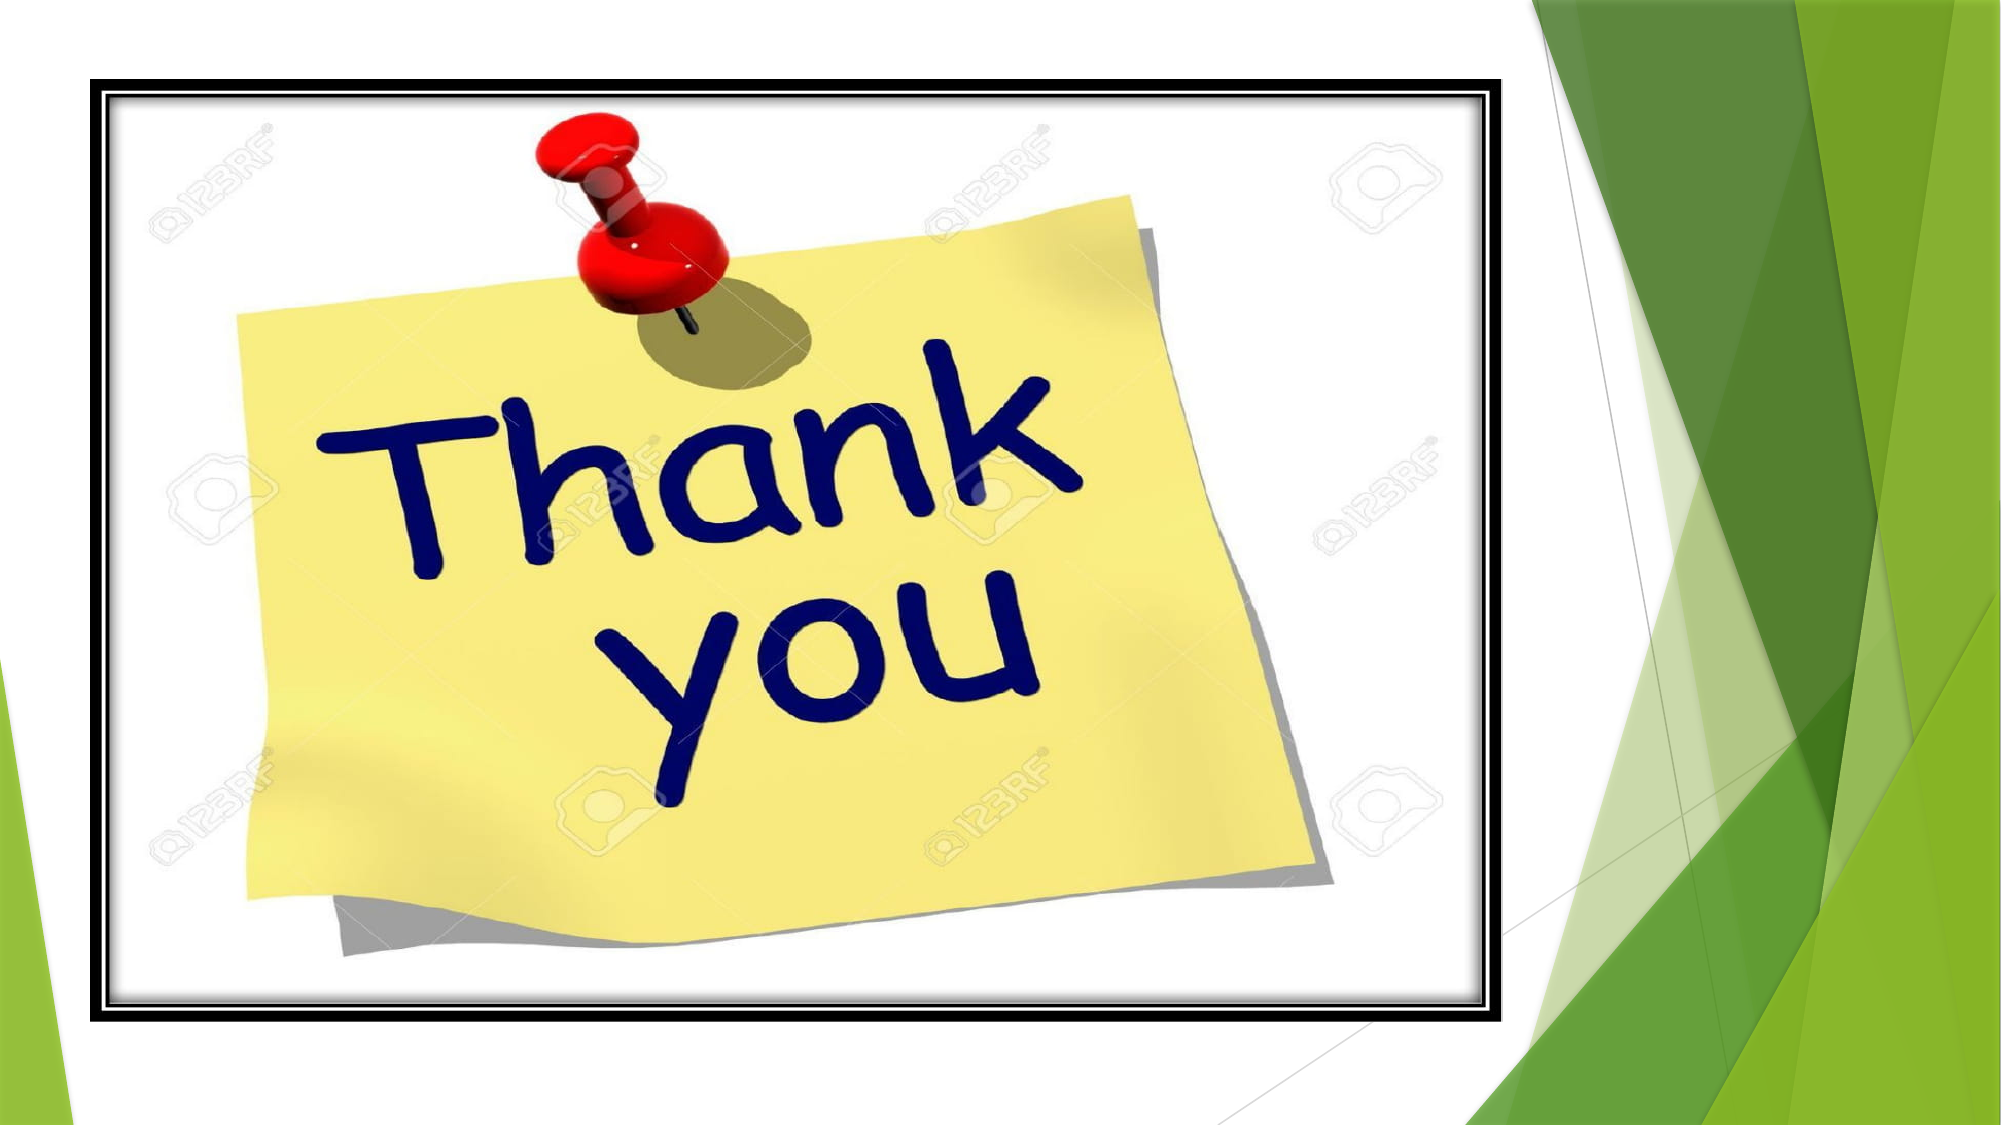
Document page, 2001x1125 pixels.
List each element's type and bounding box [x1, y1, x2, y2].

list [89, 78, 1503, 1022]
